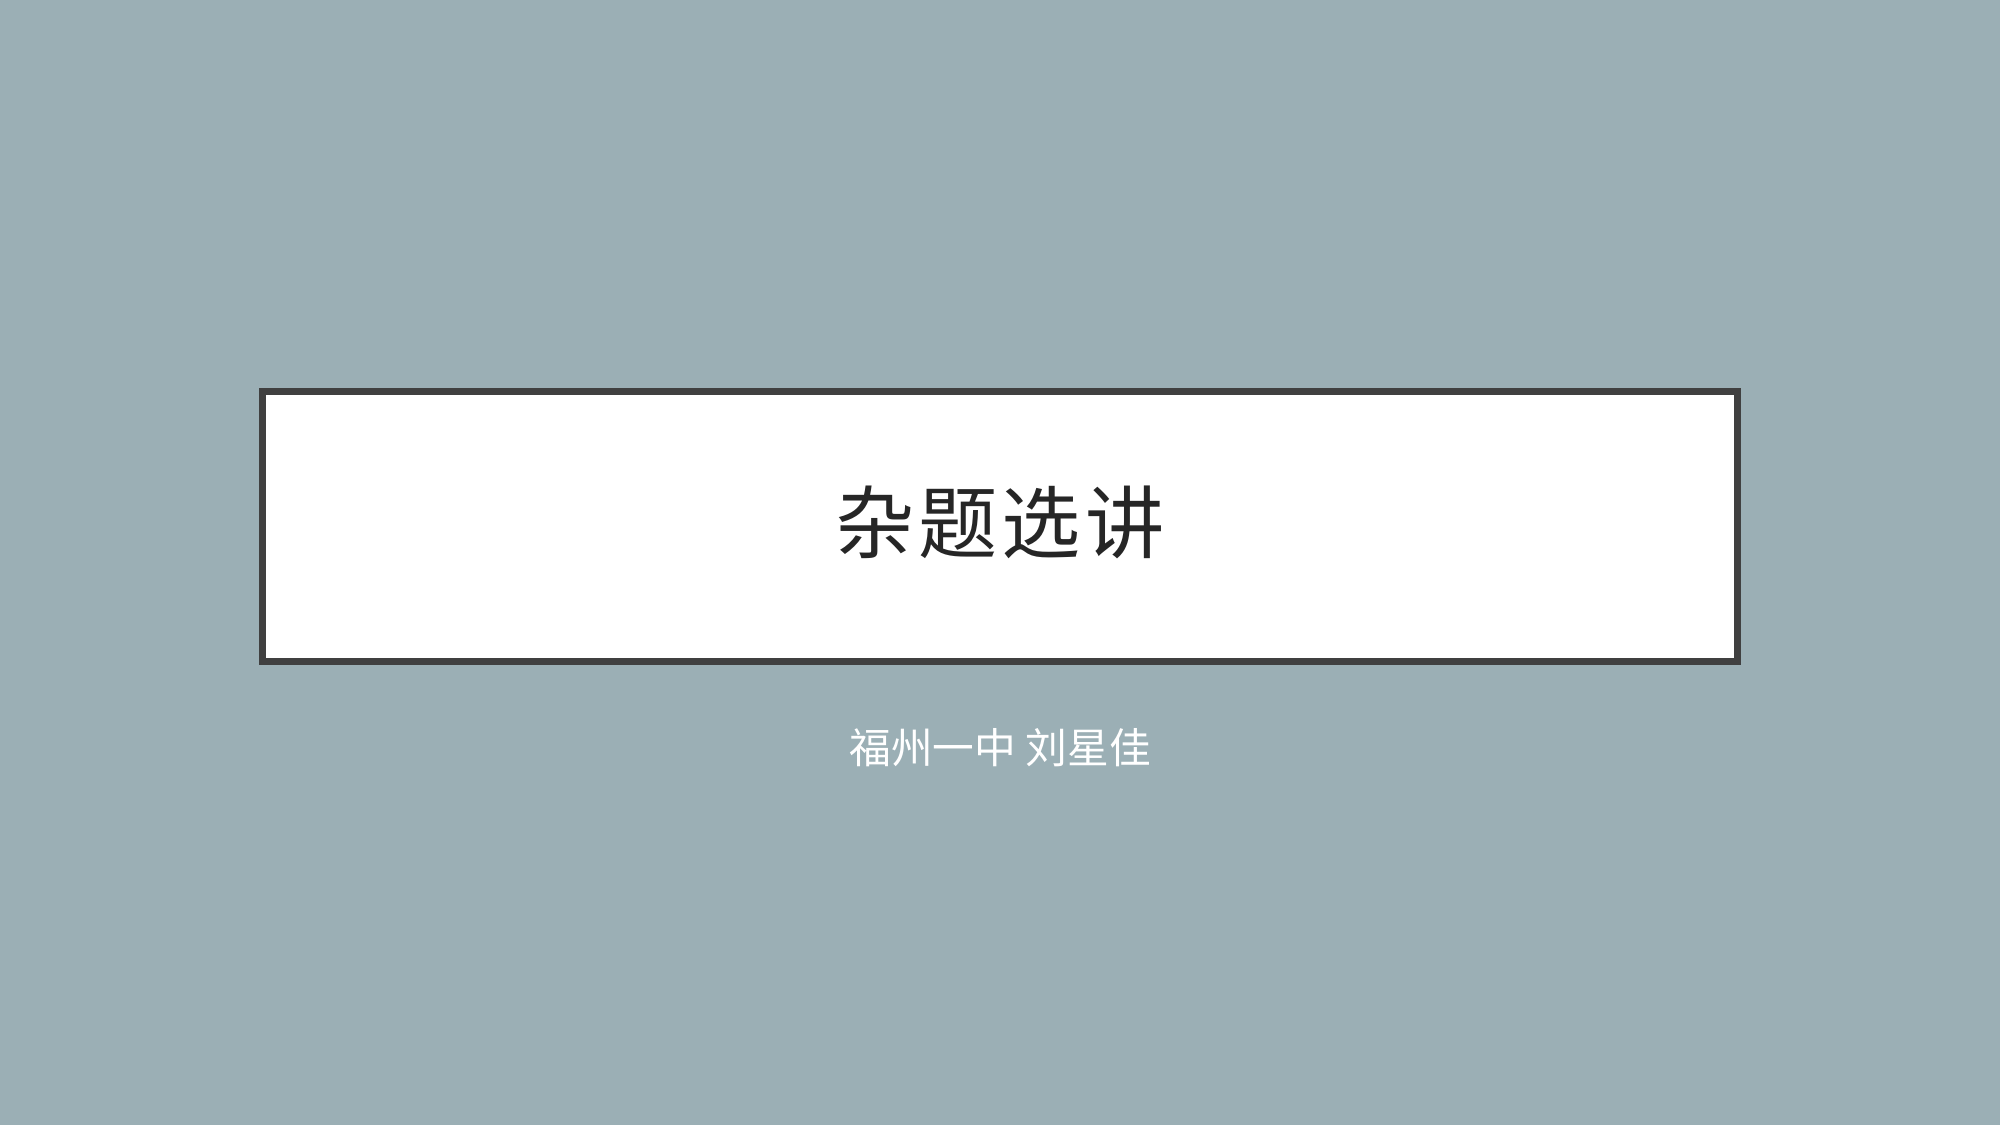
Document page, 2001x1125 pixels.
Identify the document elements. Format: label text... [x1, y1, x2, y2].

title 杂题选讲 [259, 388, 1741, 665]
subtitle 福州一中 刘星佳 [442, 713, 1558, 918]
